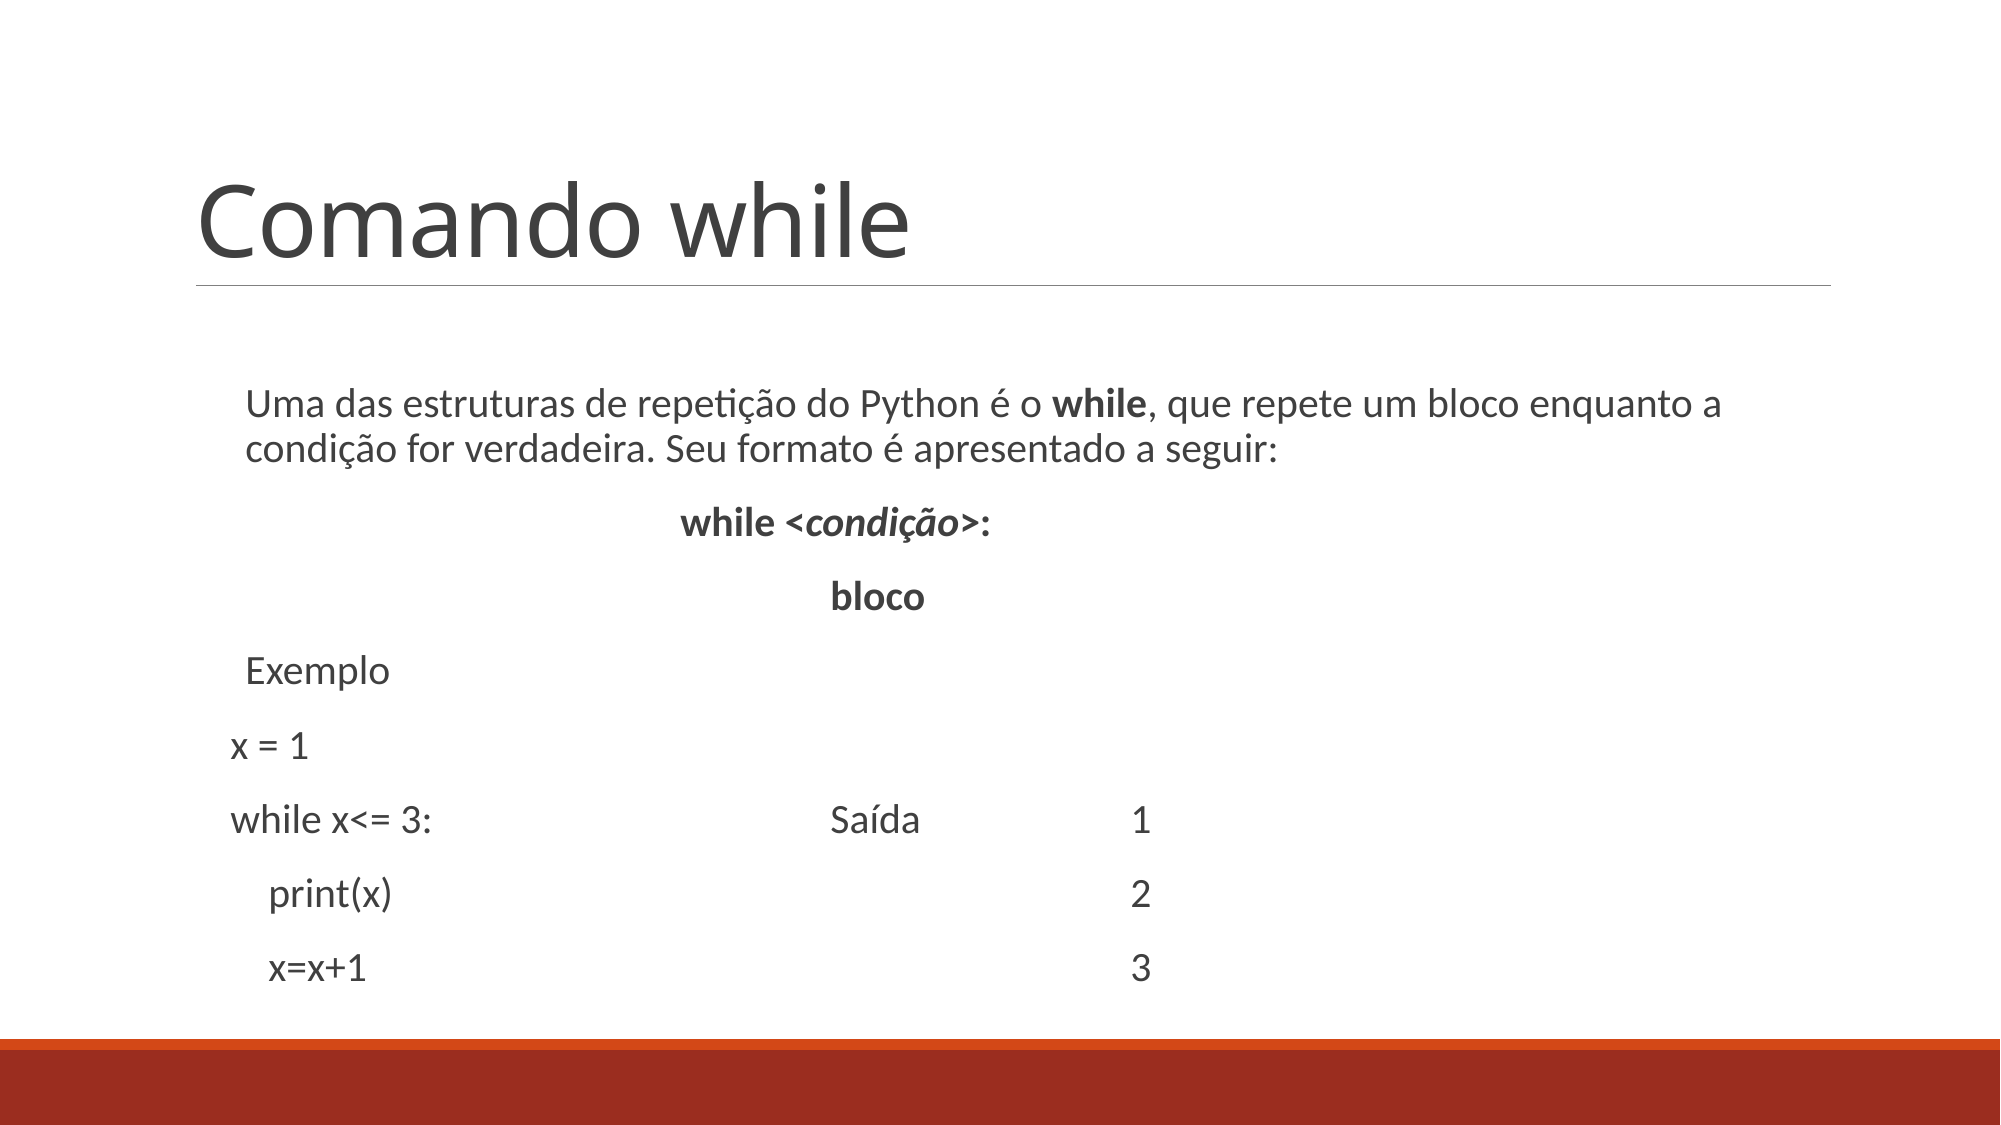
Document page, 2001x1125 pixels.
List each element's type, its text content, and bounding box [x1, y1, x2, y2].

list Uma das estruturas de repetição do Python é o while, que repete um bloco enquanto a condição for verdadeira. Seu formato é apresentado a seguir: while <condição>: bloco Exemplo x = 1 while x<= 3: Saída 1 print(x) 2 x=x+1 3 [230, 373, 1881, 963]
title Comando while [180, 47, 1830, 285]
